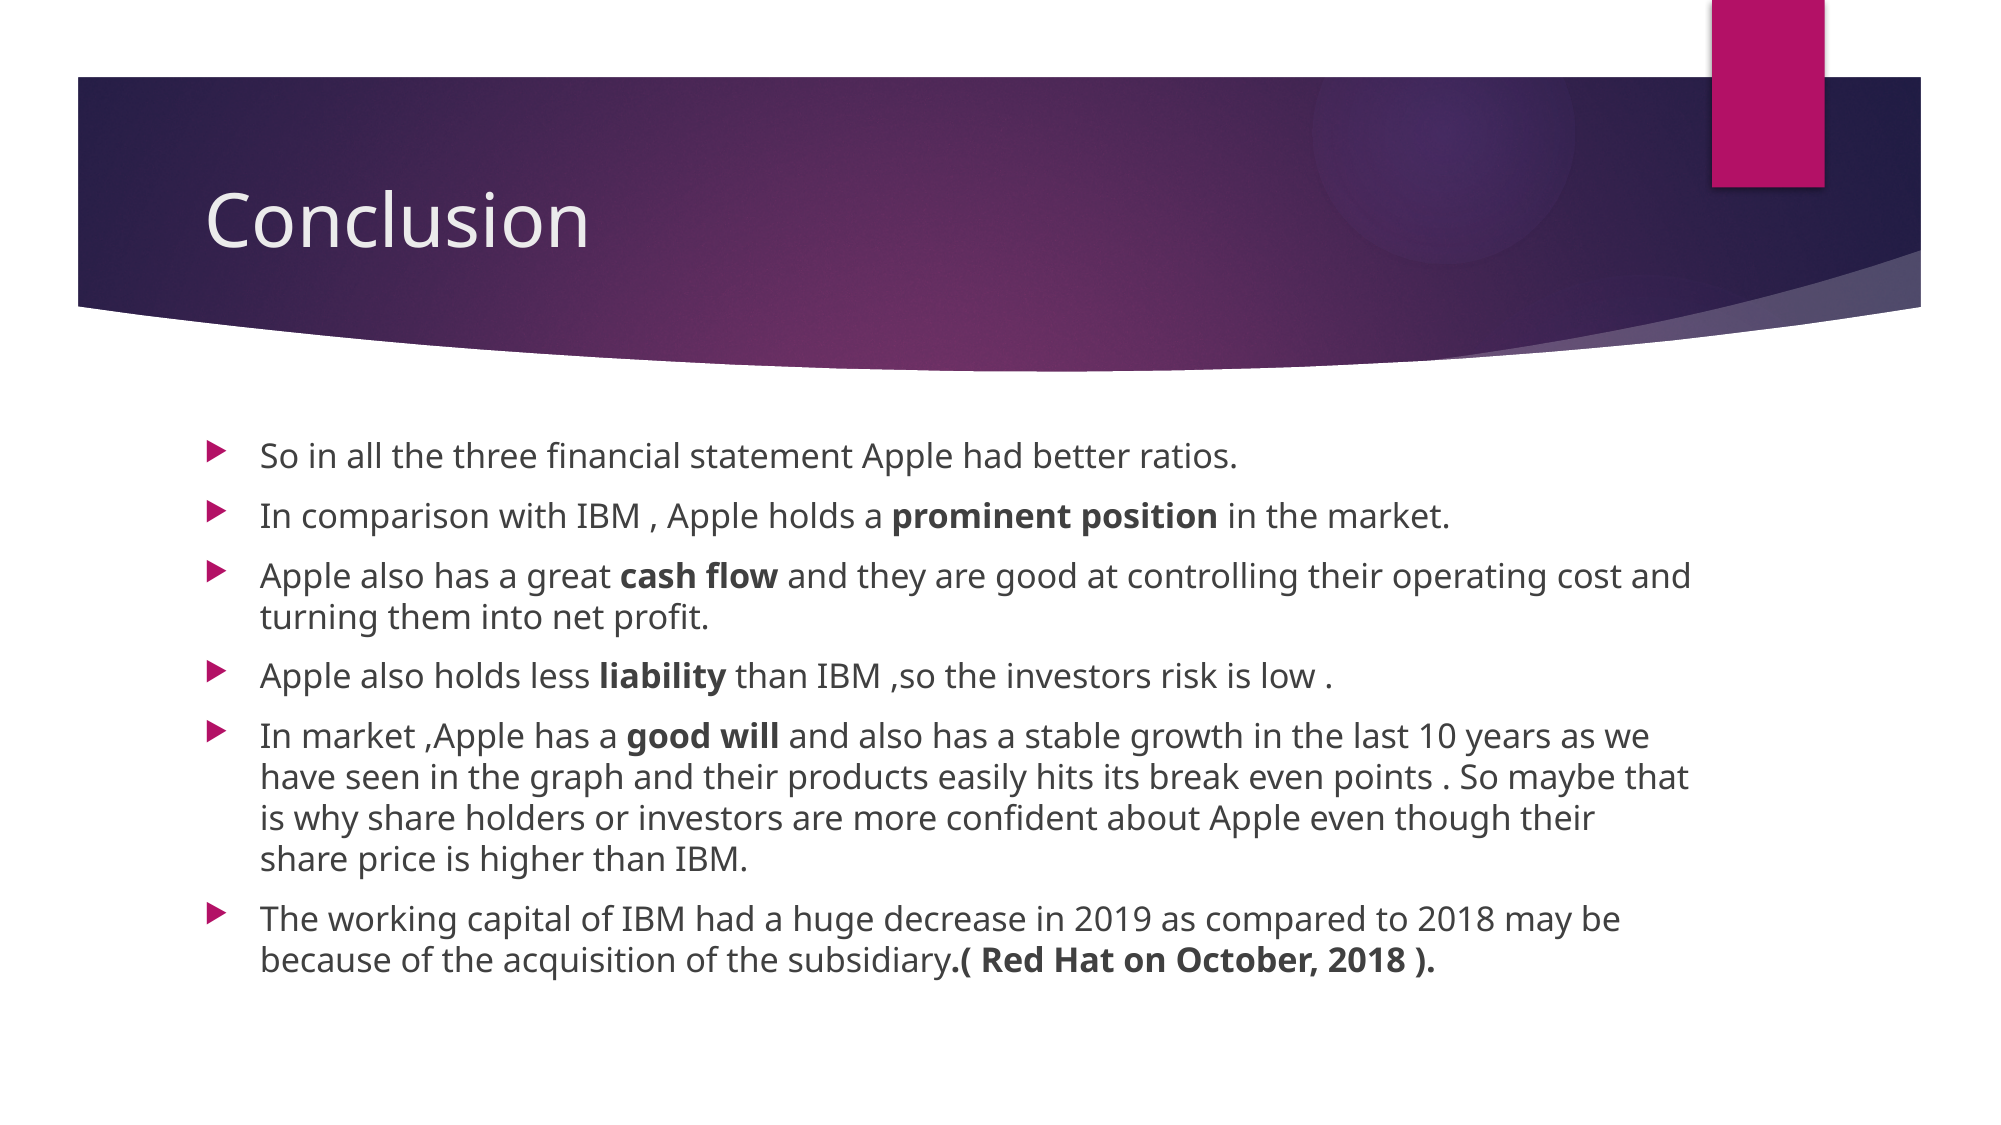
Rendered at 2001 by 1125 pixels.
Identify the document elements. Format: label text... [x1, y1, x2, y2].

list So in all the three financial statement Apple had better ratios. In comparison with IBM , Apple holds a prominent position in the market. Apple also has a great cash flow and they are good at controlling their operating cost and turning them into net profit. Apple also holds less liability than IBM ,so the investors risk is low . In market ,Apple has a good will and also has a stable growth in the last 10 years as we have seen in the graph and their products easily hits its break even points . So maybe that is why share holders or investors are more confident about Apple even though their share price is higher than IBM. The working capital of IBM had a huge decrease in 2019 as compared to 2018 may be because of the acquisition of the subsidiary.( Red Hat on October, 2018 ). [189, 427, 1716, 988]
title Conclusion [189, 159, 1627, 276]
